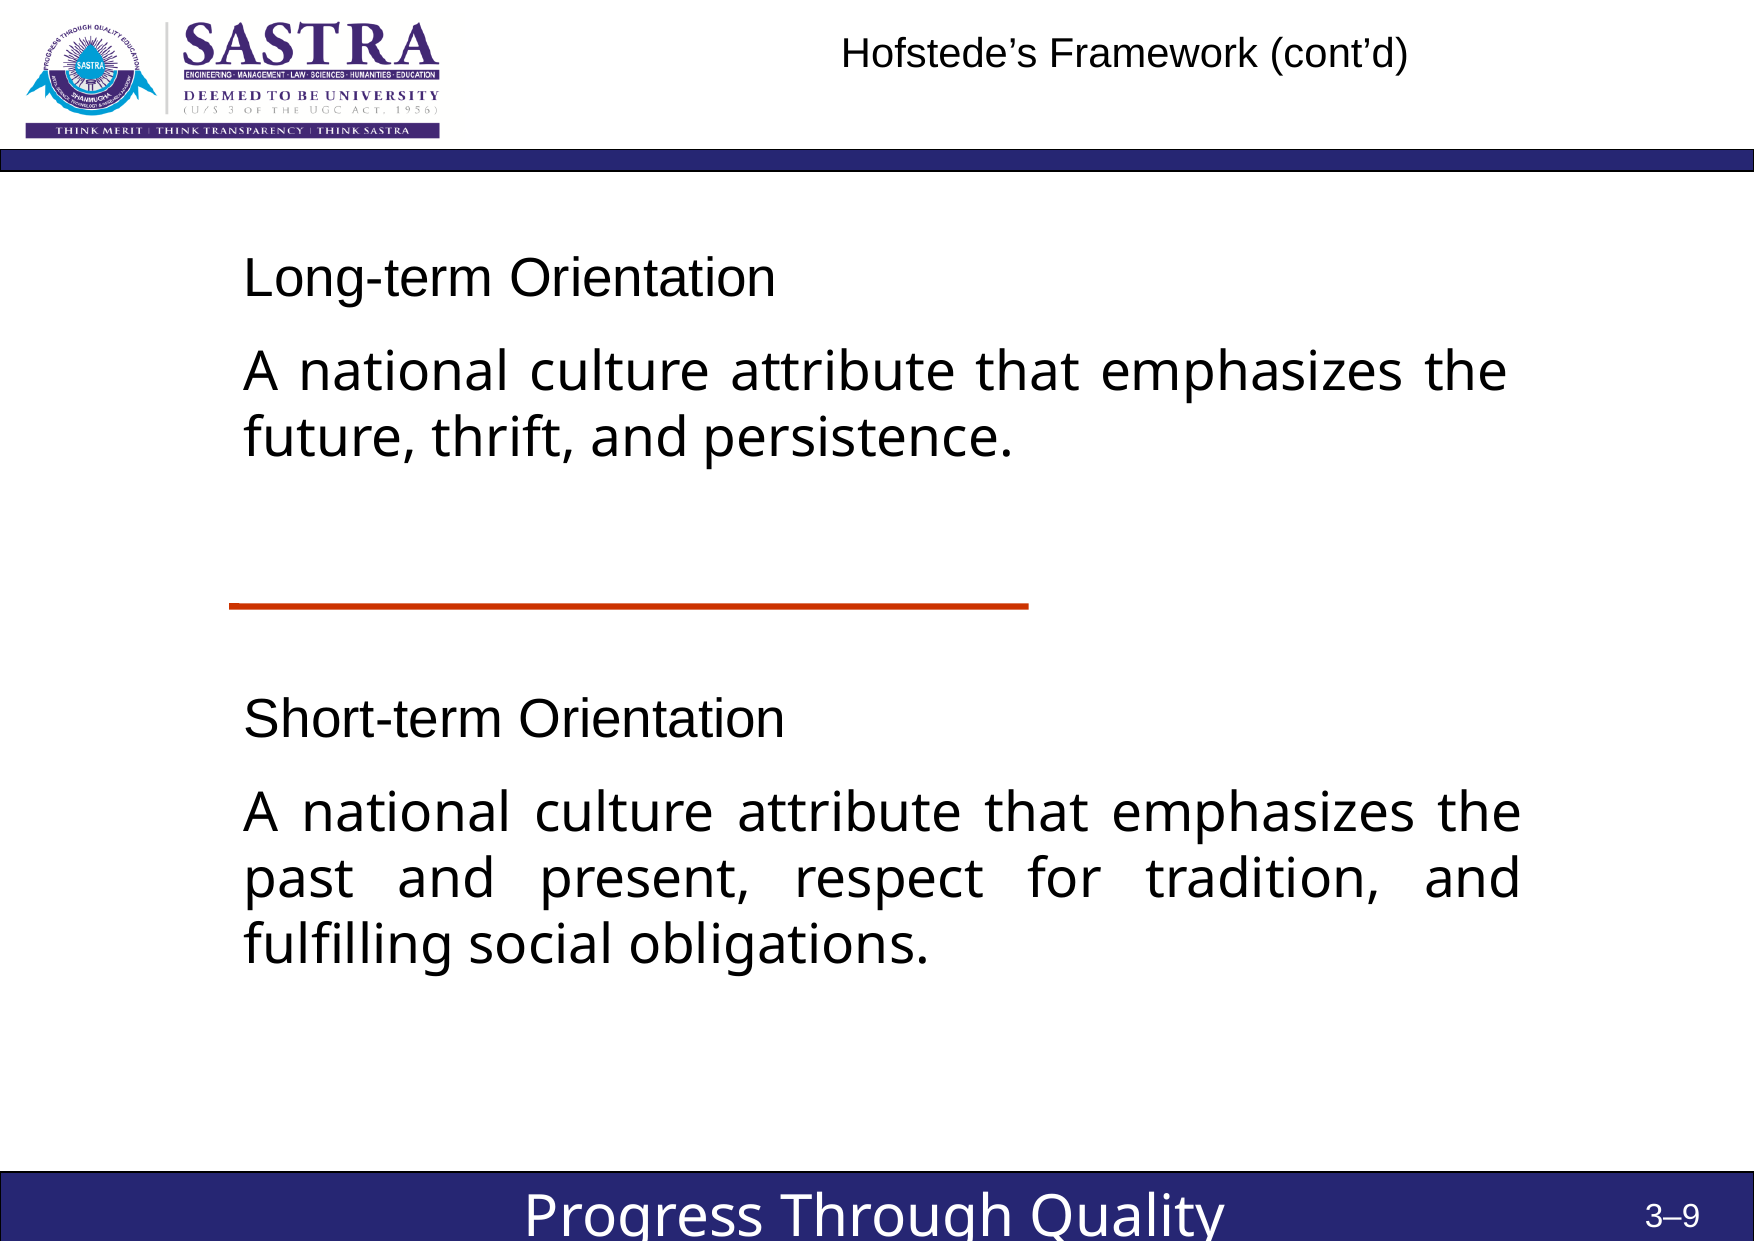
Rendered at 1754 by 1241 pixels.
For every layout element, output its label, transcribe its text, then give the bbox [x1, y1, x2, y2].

text_box Long-term Orientation A national culture attribute that emphasizes the future, thrift, and persistence. [229, 234, 1525, 475]
picture [0, 13, 465, 146]
text_box Short-term Orientation A national culture attribute that emphasizes the past and present, respect for tradition, and fulfilling social obligations. [229, 675, 1539, 982]
slide_number 3–9 [1307, 1184, 1718, 1237]
